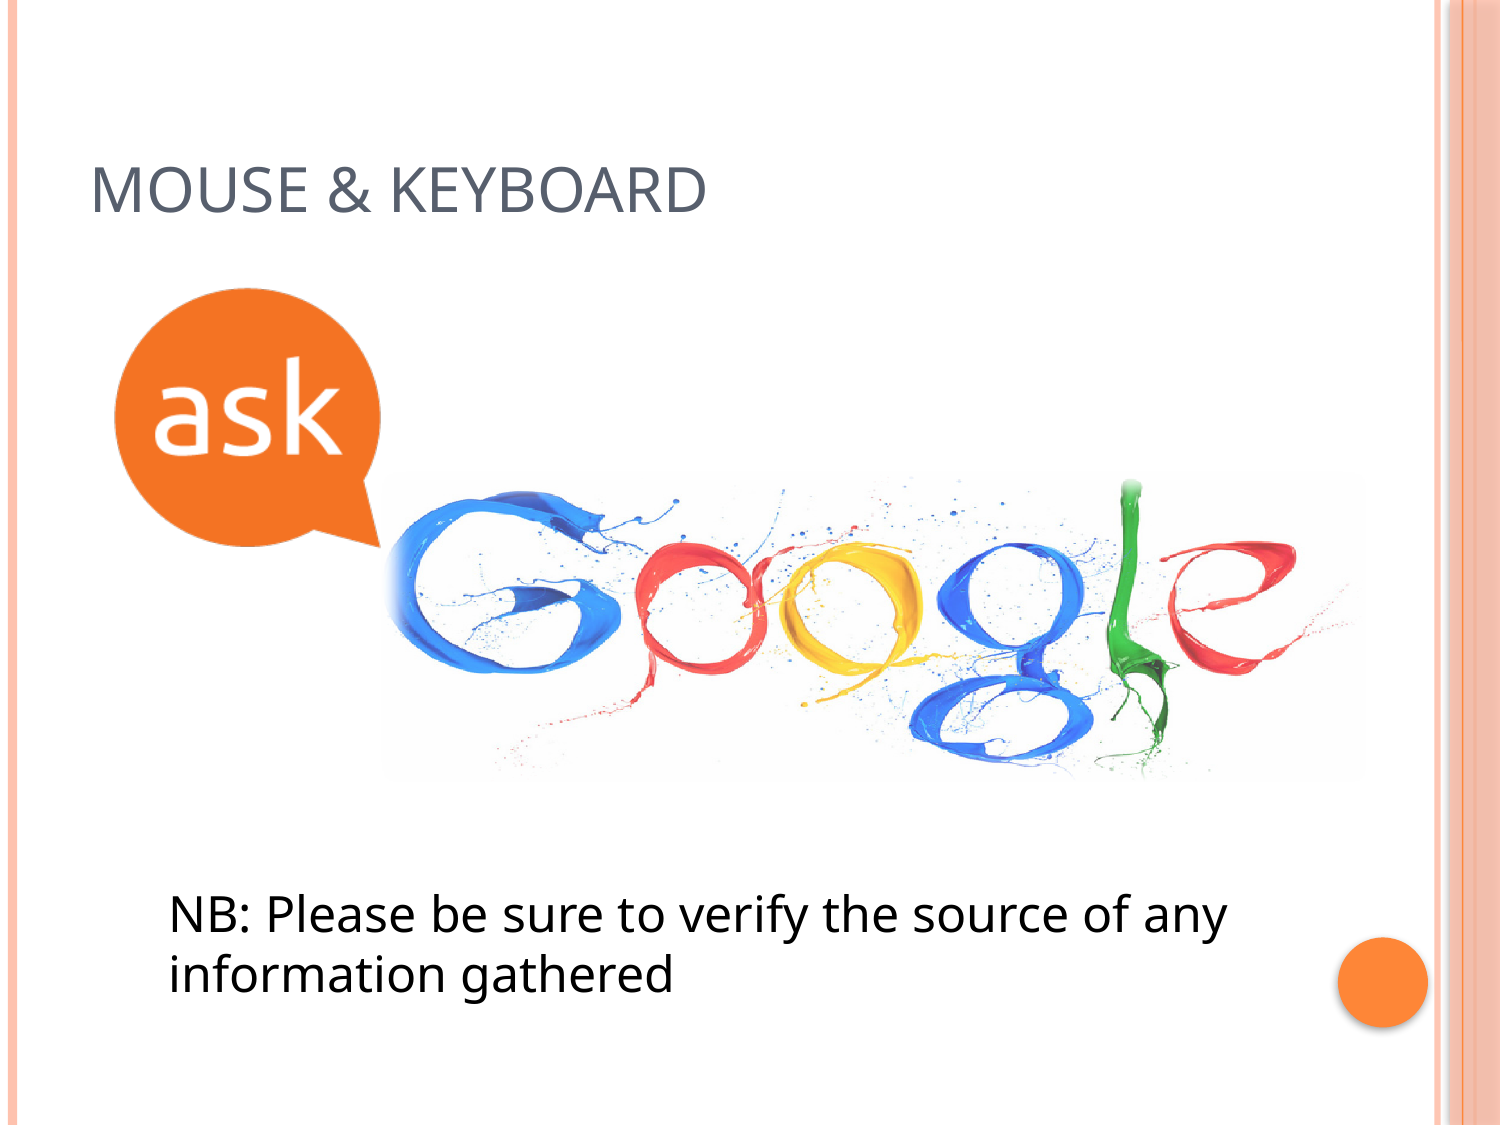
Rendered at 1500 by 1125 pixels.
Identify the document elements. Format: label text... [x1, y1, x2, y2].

title Mouse & Keyboard [75, 45, 1300, 233]
picture [43, 212, 1366, 782]
text_box NB: Please be sure to verify the source of any information gathered [153, 874, 1366, 1010]
